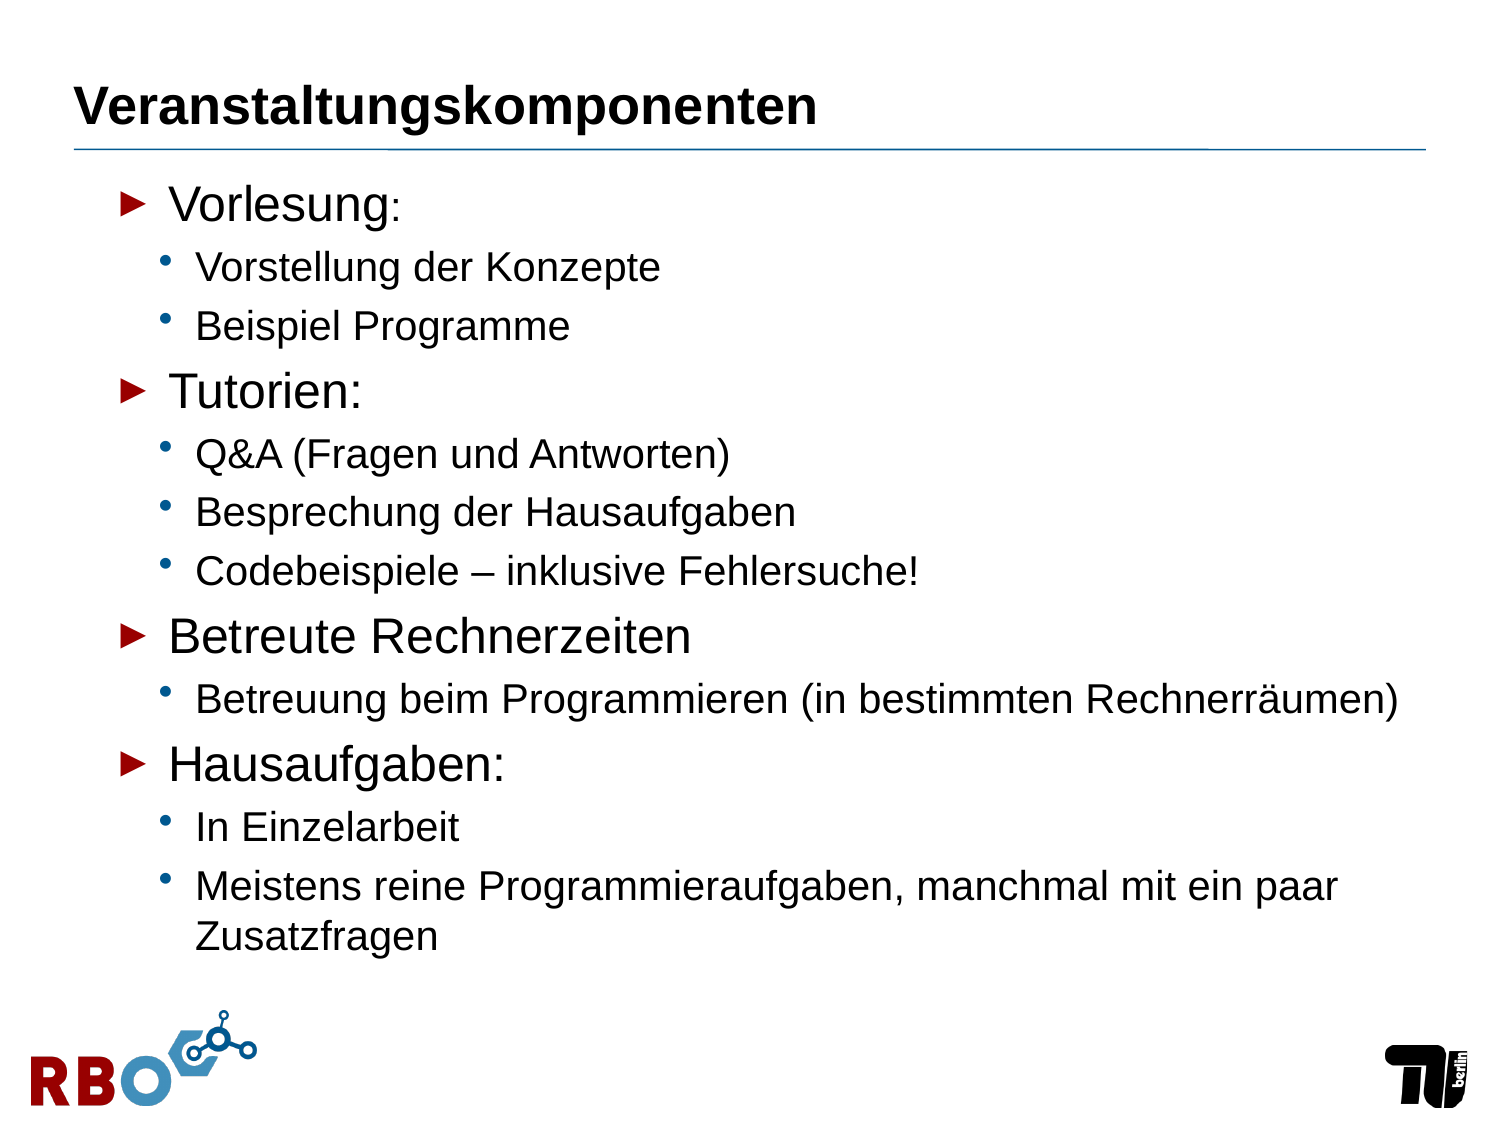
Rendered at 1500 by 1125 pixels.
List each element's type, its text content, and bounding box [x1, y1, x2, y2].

title Veranstaltungskomponenten [73, 70, 1425, 171]
picture [1377, 1045, 1468, 1108]
list Vorlesung: Vorstellung der Konzepte Beispiel Programme Tutorien: Q&A (Fragen und Antworten) Besprechung der Hausaufgaben Codebeispiele – inklusive Fehlersuche! Betreute Rechnerzeiten Betreuung beim Programmieren (in bestimmten Rechnerräumen) Hausaufgaben: In Einzelarbeit Meistens reine Programmieraufgaben, manchmal mit ein paar Zusatzfragen [73, 171, 1425, 1045]
picture [31, 1010, 257, 1106]
